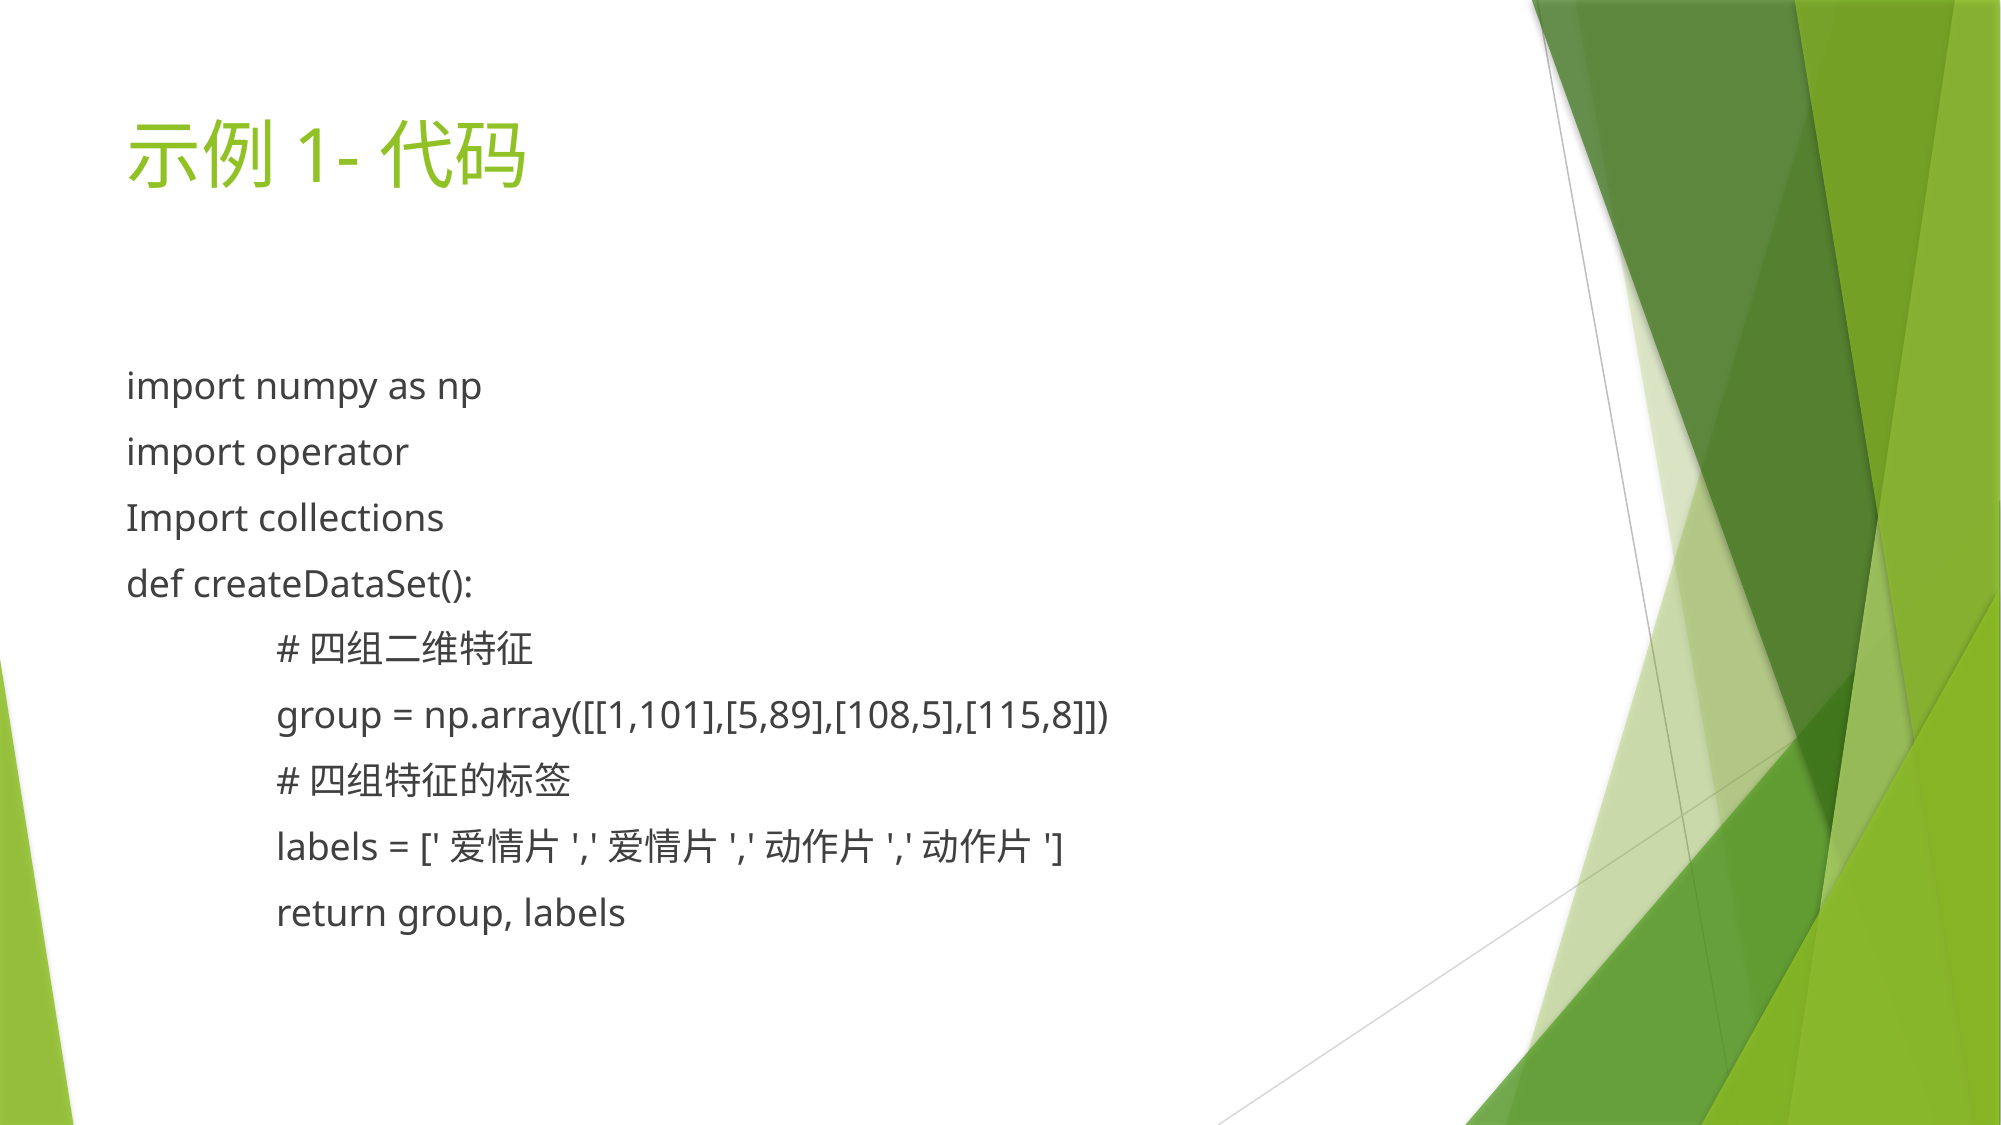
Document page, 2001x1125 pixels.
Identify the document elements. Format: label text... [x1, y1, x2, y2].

list import numpy as np import operator Import collections def createDataSet(): #四组二维特征 group = np.array([[1,101],[5,89],[108,5],[115,8]]) #四组特征的标签 labels = ['爱情片','爱情片','动作片','动作片'] return group, labels [111, 354, 1522, 992]
title 示例1-代码 [111, 99, 1522, 317]
